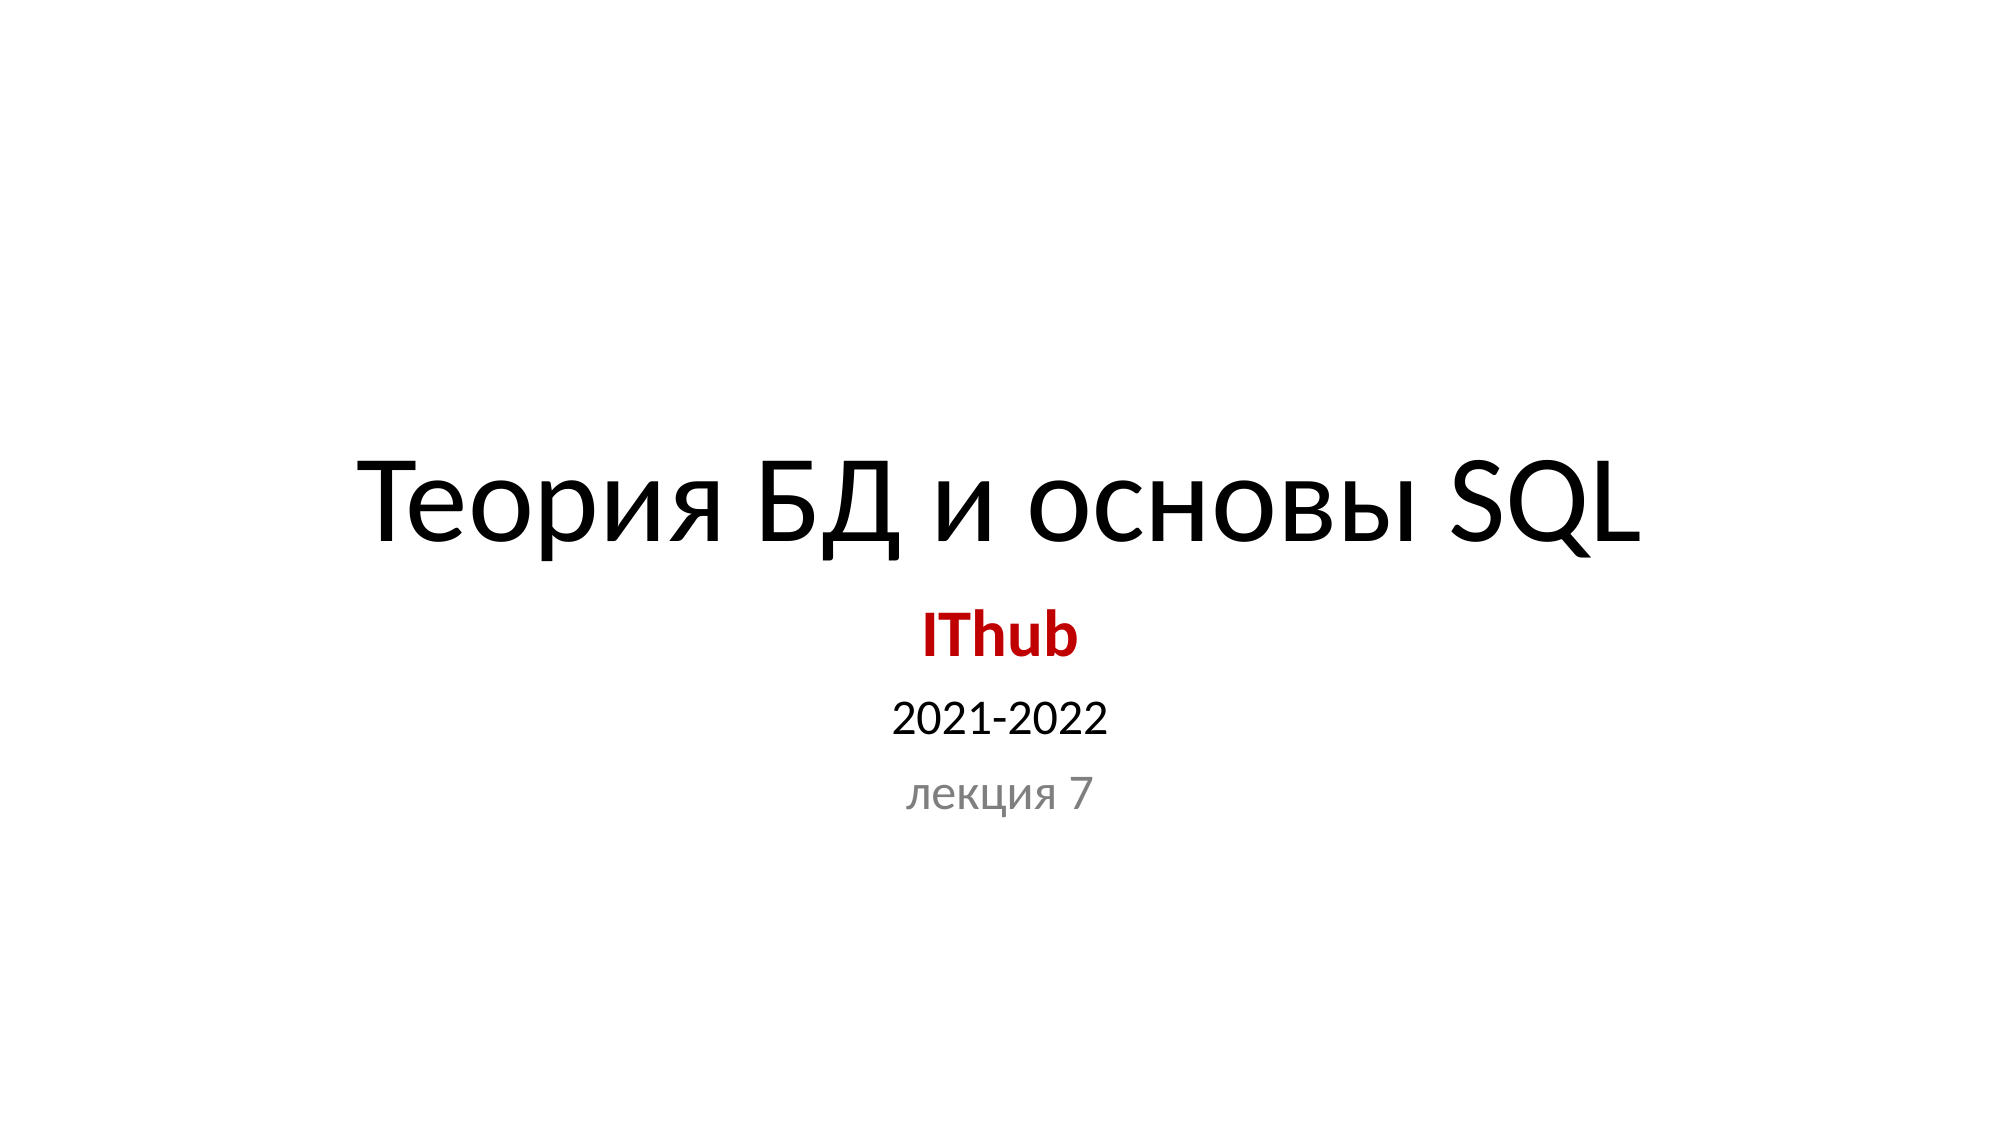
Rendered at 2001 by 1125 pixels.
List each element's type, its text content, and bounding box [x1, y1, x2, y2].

subtitle IThub 2021-2022 лекция 7 [249, 590, 1750, 863]
title Теория БД и основы SQL [249, 184, 1750, 576]
